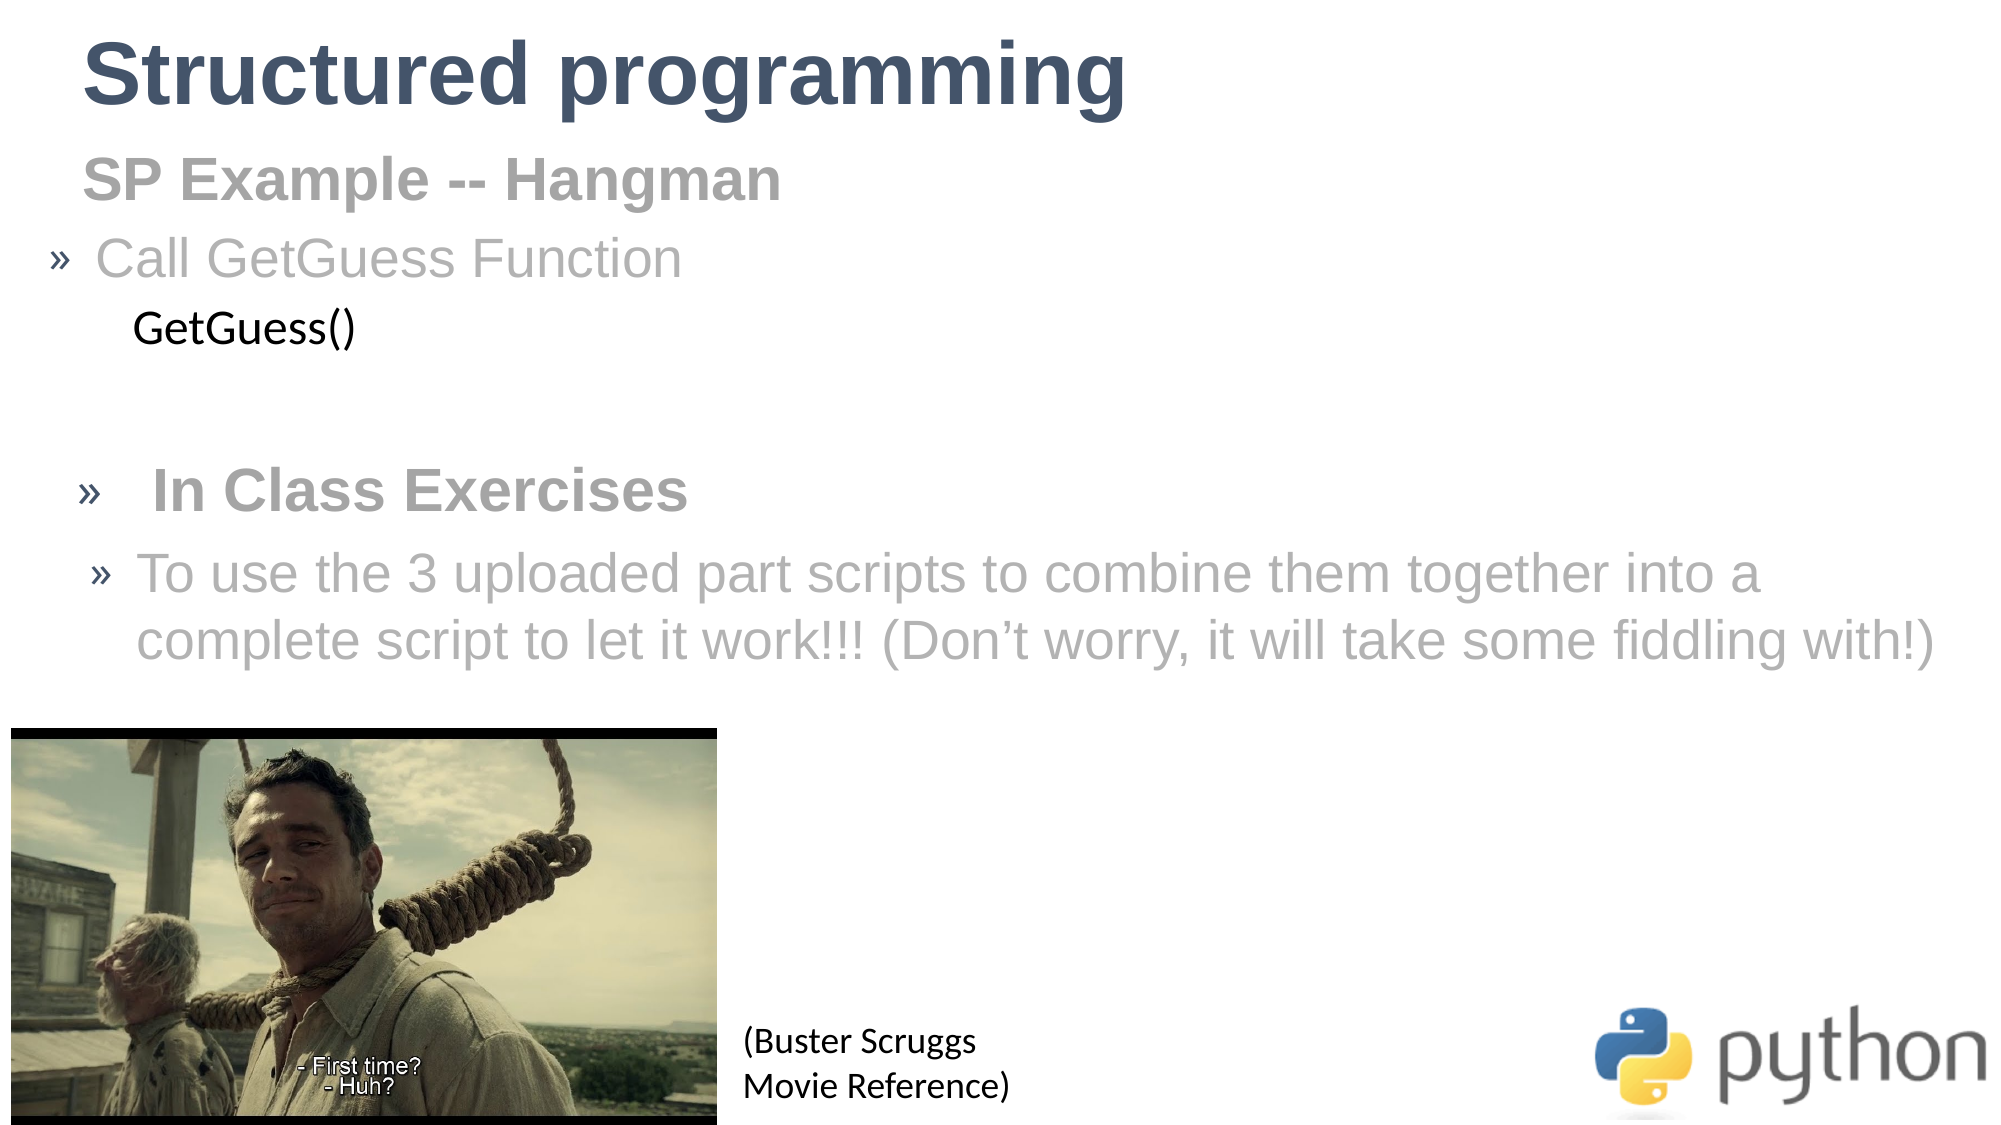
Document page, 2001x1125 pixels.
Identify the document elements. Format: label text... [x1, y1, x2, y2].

text_box (Buster Scruggs Movie Reference) [728, 1008, 1079, 1114]
list SP Example -- Hangman [67, 140, 814, 214]
picture [1588, 986, 1989, 1120]
text_box GetGuess() [117, 287, 630, 362]
list Structured programming [67, 20, 1227, 150]
list In Class Exercises [62, 451, 810, 530]
picture [11, 728, 717, 1125]
text_box Call GetGuess Function [0, 214, 1079, 326]
text_box To use the 3 uploaded part scripts to combine them together into a complete script to let it work!!! (Don’t worry, it will take some fiddling with!) [0, 530, 1989, 903]
